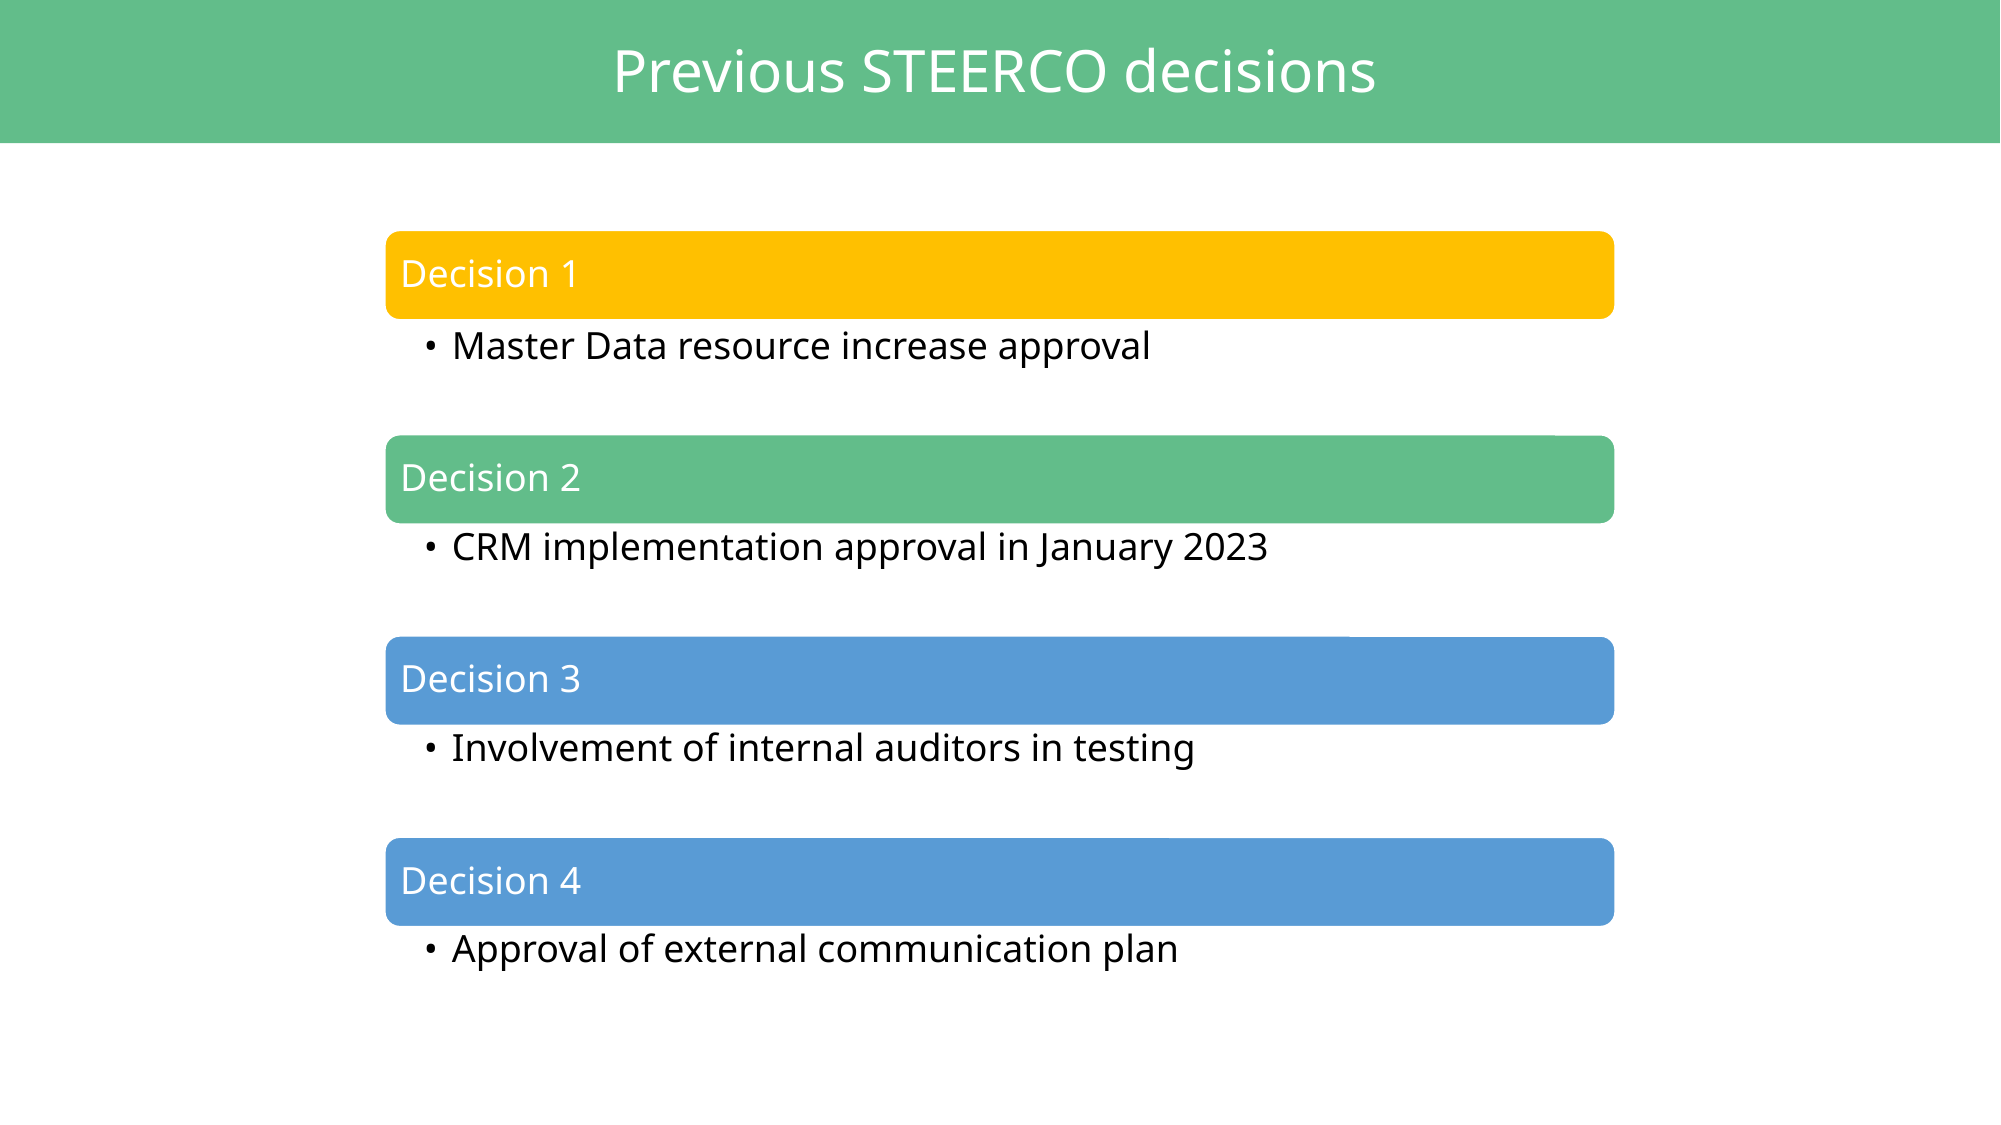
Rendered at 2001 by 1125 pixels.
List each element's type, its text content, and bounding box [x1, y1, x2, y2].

title Previous STEERCO decisions [71, 32, 1919, 116]
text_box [384, 229, 1616, 1039]
text_box [0, 0, 2000, 144]
